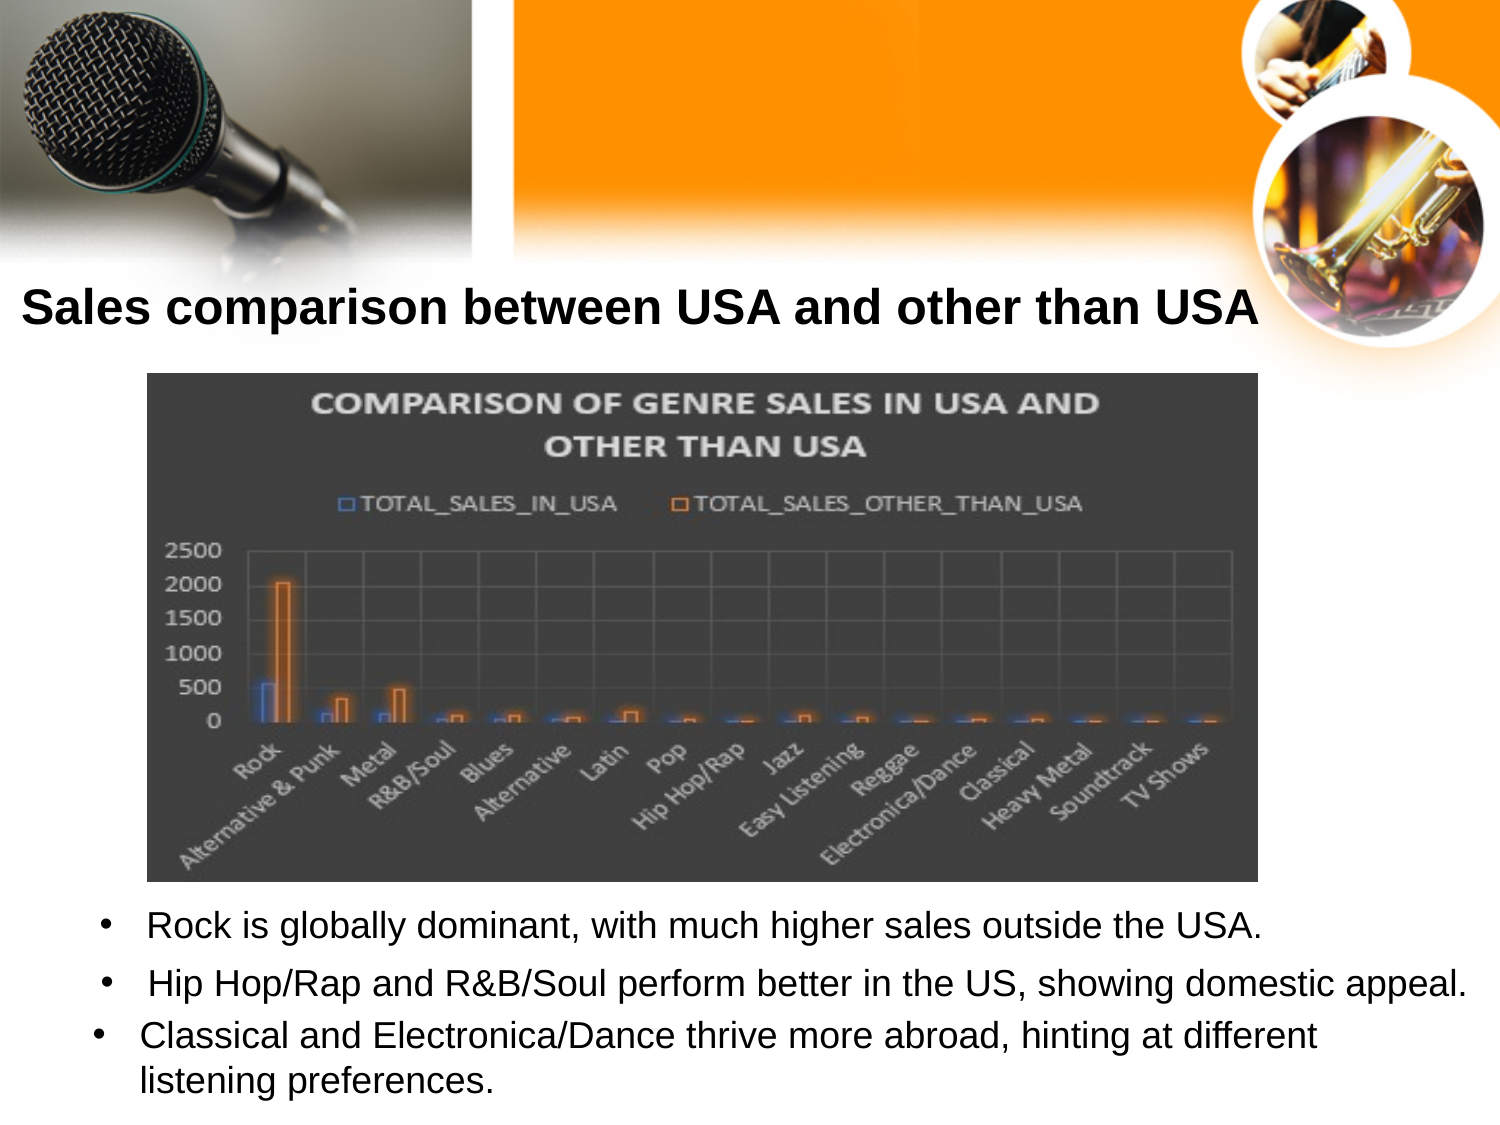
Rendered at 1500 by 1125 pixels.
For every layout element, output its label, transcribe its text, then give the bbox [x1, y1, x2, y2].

text_box Rock is globally dominant, with much higher sales outside the USA. [84, 893, 1278, 954]
text_box Hip Hop/Rap and R&B/Soul perform better in the US, showing domestic appeal. [85, 951, 1484, 1012]
text_box Classical and Electronica/Dance thrive more abroad, hinting at different listening preferences. [77, 1003, 1378, 1108]
picture [0, 0, 1500, 1125]
text_box Sales comparison between USA and other than USA [6, 267, 1276, 342]
